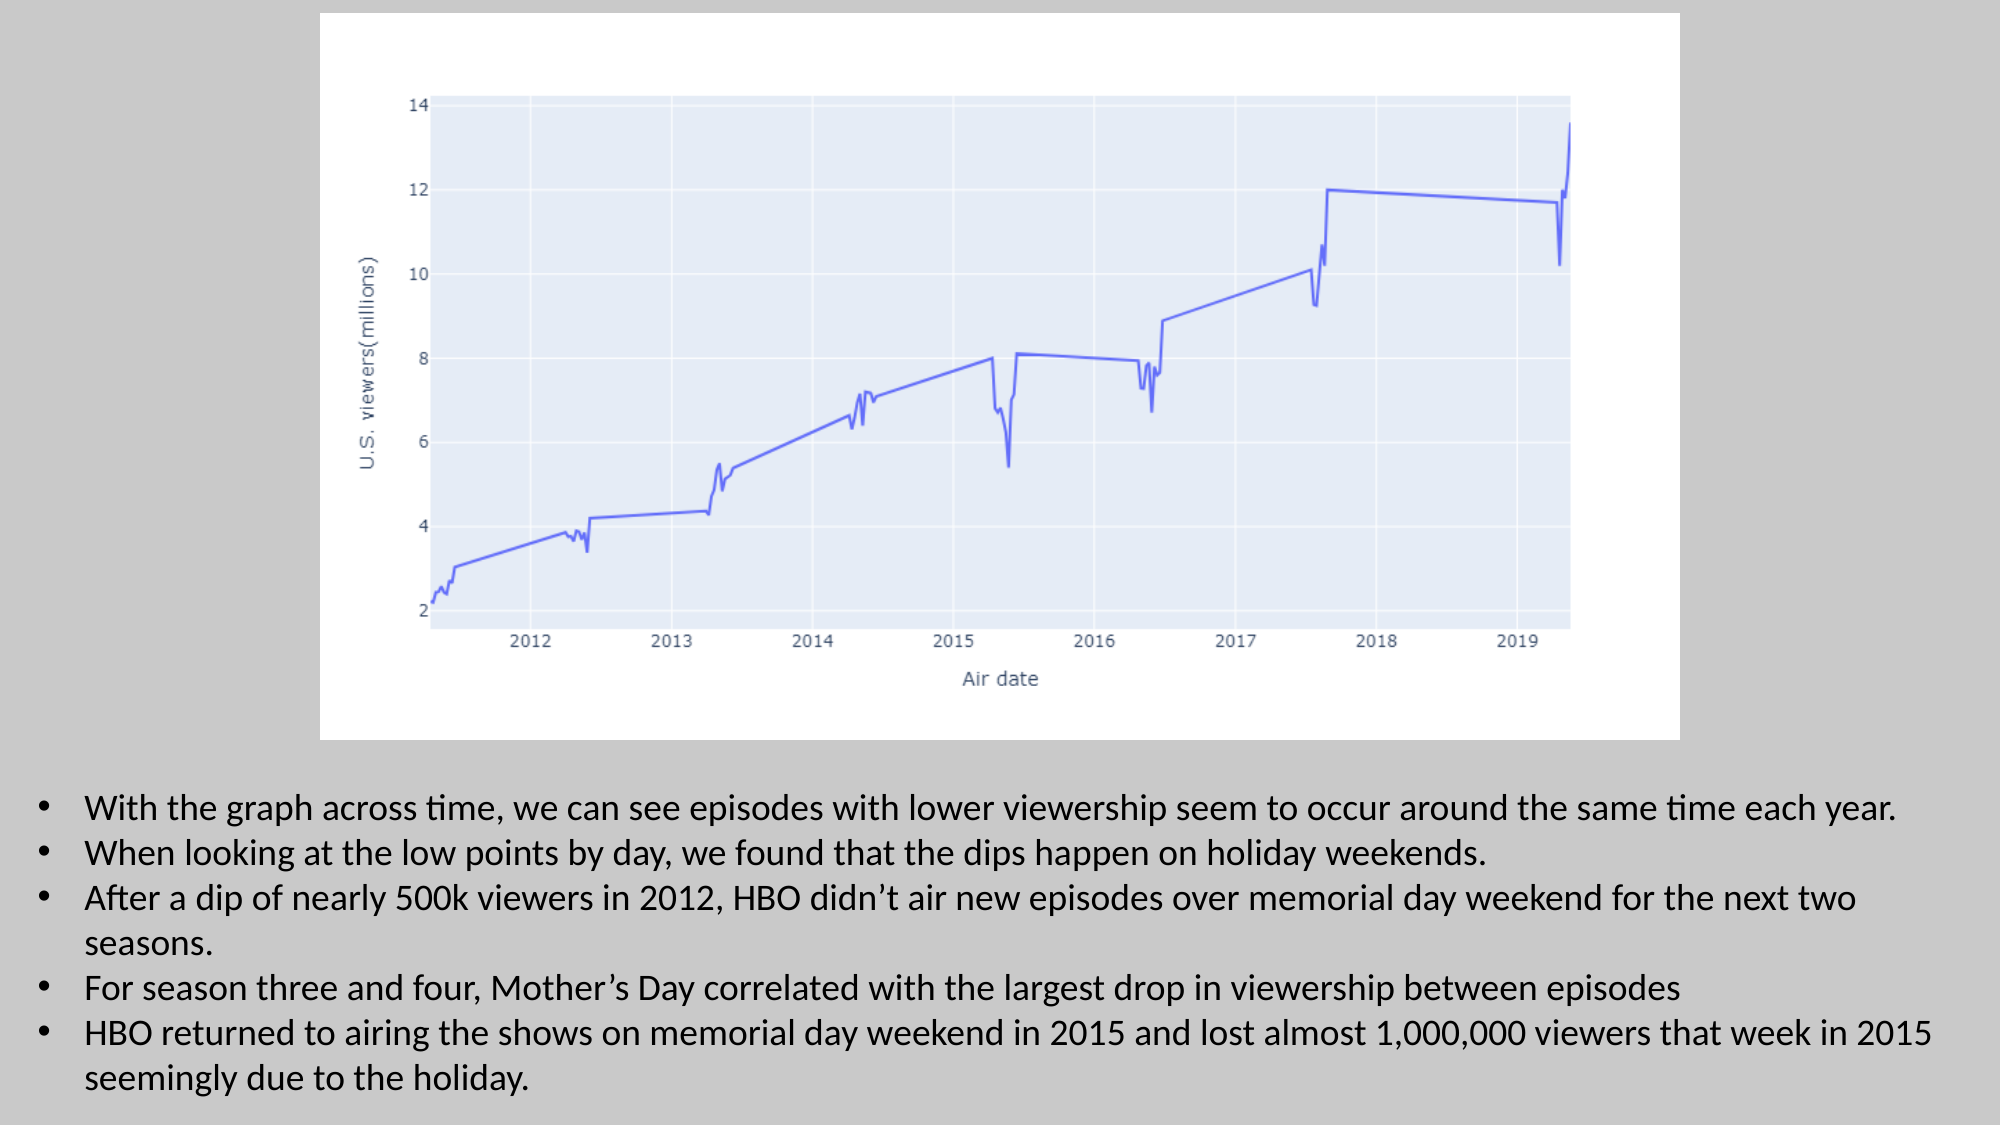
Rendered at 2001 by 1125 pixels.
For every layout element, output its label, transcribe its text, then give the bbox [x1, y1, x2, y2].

text_box With the graph across time, we can see episodes with lower viewership seem to occur around the same time each year. When looking at the low points by day, we found that the dips happen on holiday weekends. After a dip of nearly 500k viewers in 2012, HBO didn’t air new episodes over memorial day weekend for the next two seasons. For season three and four, Mother’s Day correlated with the largest drop in viewership between episodes HBO returned to airing the shows on memorial day weekend in 2015 and lost almost 1,000,000 viewers that week in 2015 seemingly due to the holiday. [22, 776, 1973, 1125]
picture [320, 13, 1680, 740]
